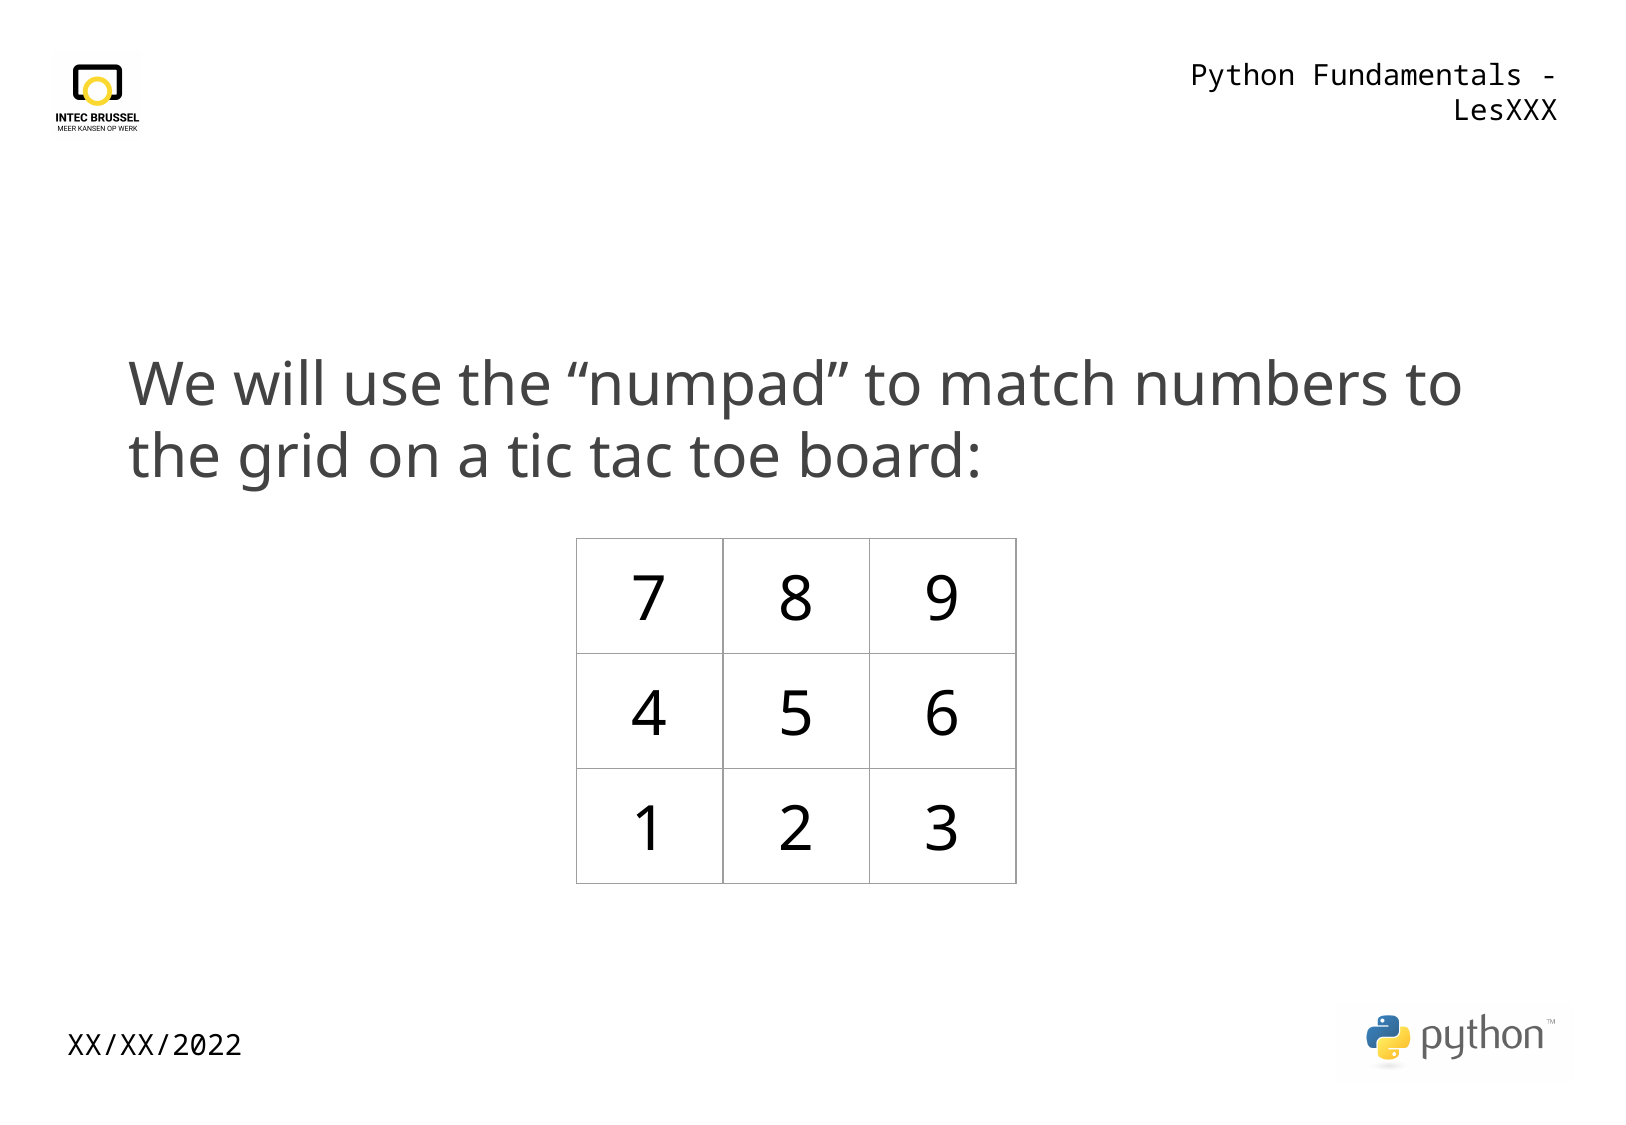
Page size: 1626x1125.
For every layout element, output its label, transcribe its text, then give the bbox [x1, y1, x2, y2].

table_header 9 [870, 539, 1015, 653]
text_box XX/XX/2022 [52, 1011, 568, 1083]
table_cell 1 [577, 769, 722, 883]
table_cell 4 [577, 654, 722, 768]
table_cell 5 [724, 654, 869, 768]
table_cell 6 [870, 654, 1015, 768]
picture [1335, 1002, 1574, 1084]
table_header 8 [724, 539, 869, 653]
table_cell 2 [724, 769, 869, 883]
list We will use the “numpad” to match numbers to the grid on a tic tac toe board: [113, 329, 1539, 891]
table_cell 3 [870, 769, 1015, 883]
picture [51, 49, 143, 141]
text_box Python Fundamentals - LesXXX [1057, 41, 1573, 113]
table_header 7 [577, 539, 722, 653]
